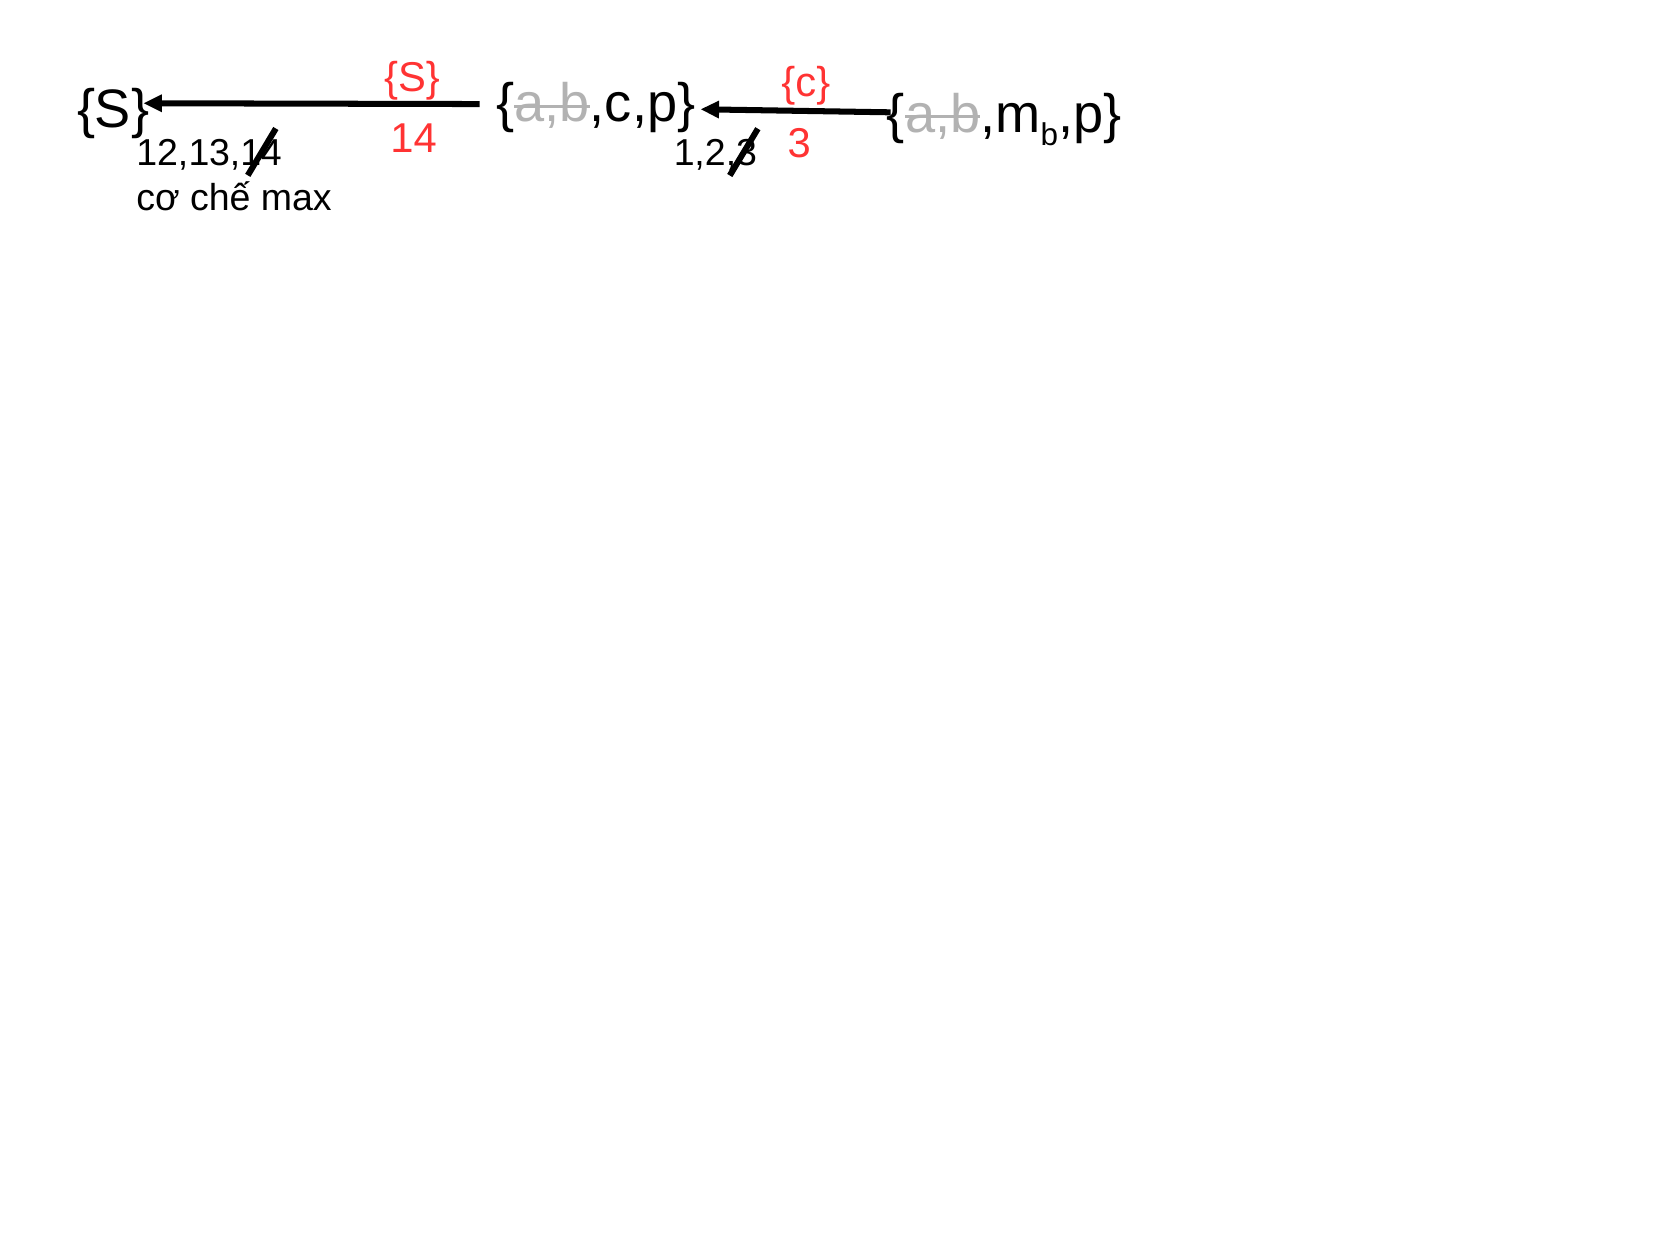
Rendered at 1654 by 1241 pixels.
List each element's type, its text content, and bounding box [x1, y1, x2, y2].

text_box {c} [766, 47, 846, 110]
text_box [143, 97, 369, 110]
text_box 3 [772, 110, 826, 170]
text_box [701, 103, 772, 116]
text_box {S} [62, 66, 164, 142]
text_box {S} [369, 42, 455, 105]
text_box 12,13,14 cơ chế max [121, 120, 349, 220]
text_box {a,b,mb,p} [872, 70, 1137, 159]
text_box {a,b,c,p} [481, 60, 711, 136]
text_box 14 [375, 105, 452, 165]
text_box 1,2,3 [658, 120, 772, 178]
